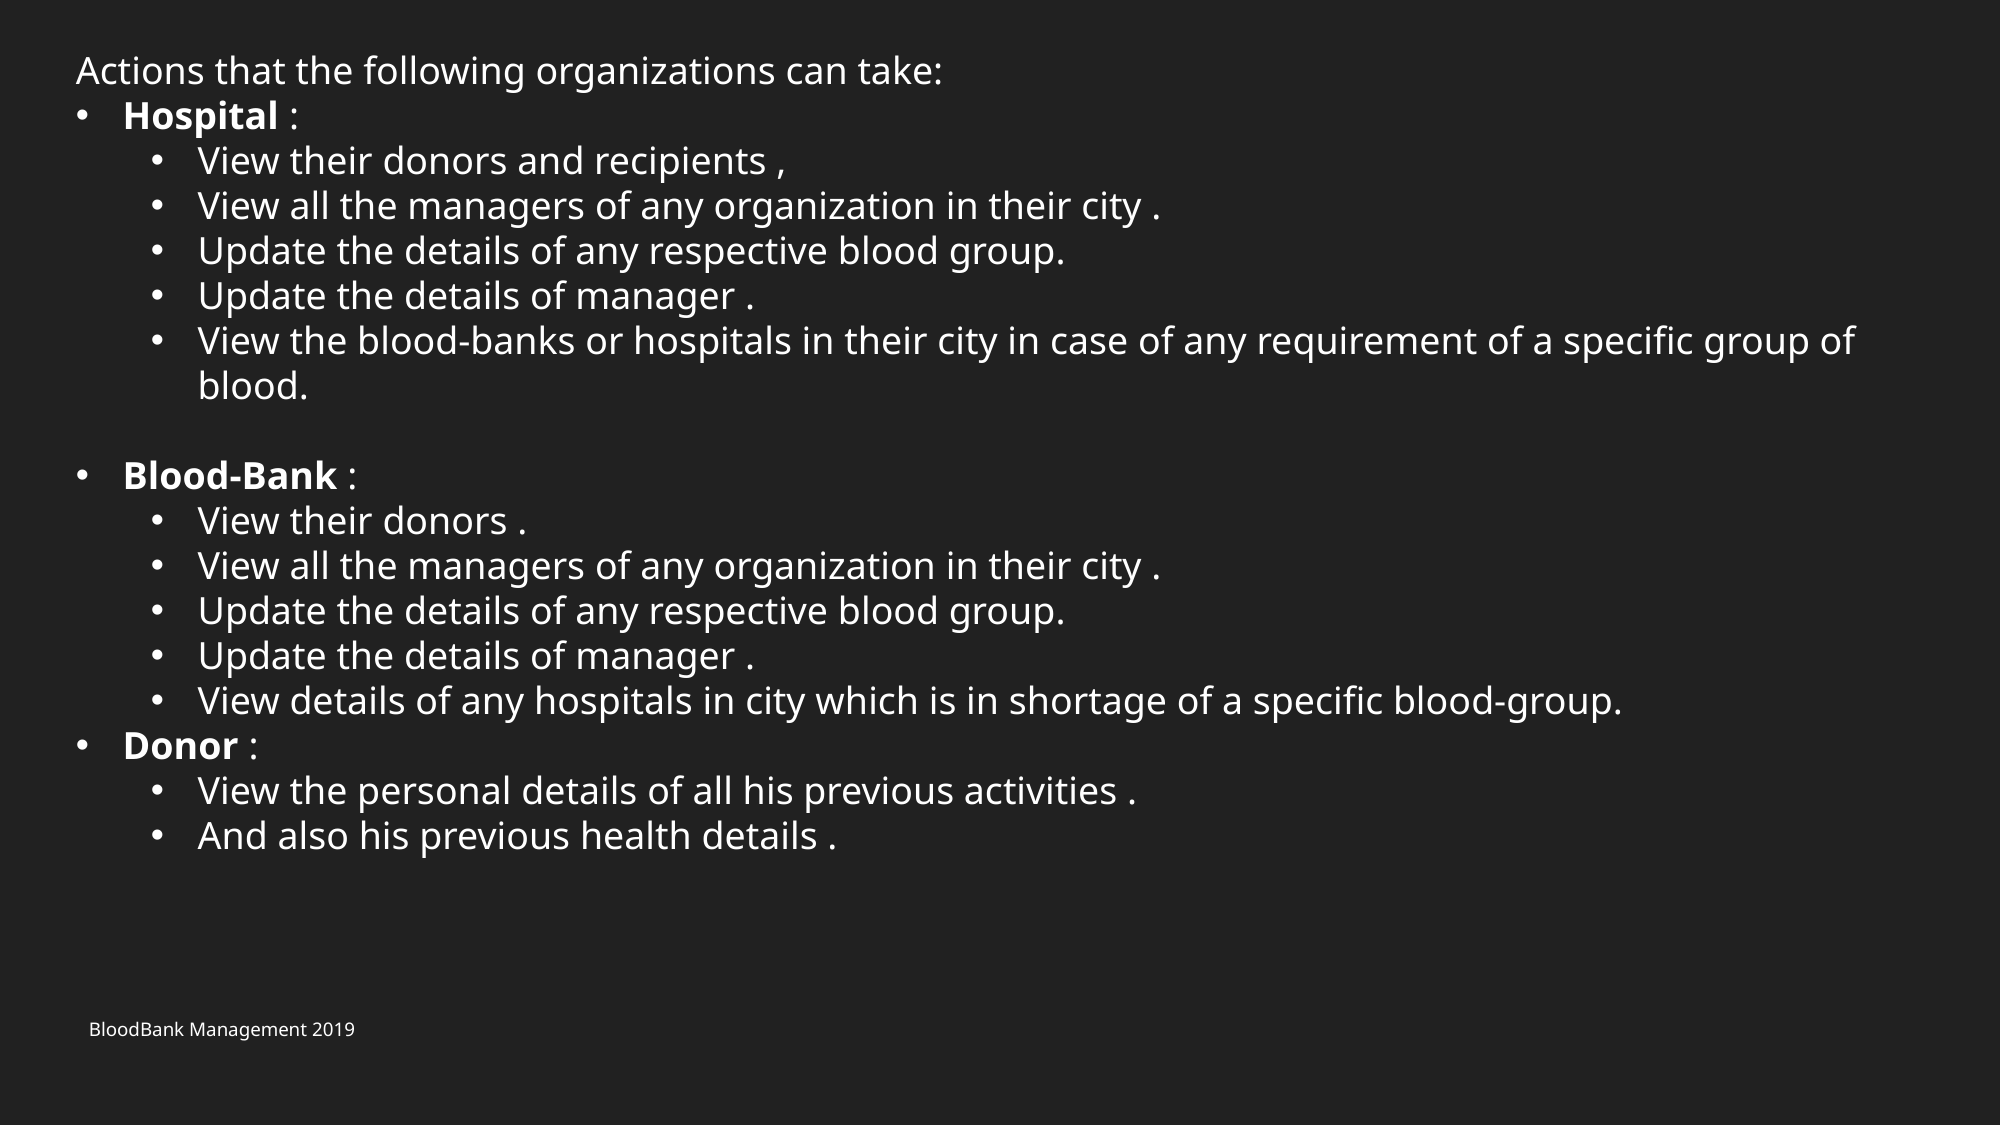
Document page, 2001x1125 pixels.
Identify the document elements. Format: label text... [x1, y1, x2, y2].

text_box Actions that the following organizations can take: Hospital : View their donors and recipients , View all the managers of any organization in their city . Update the details of any respective blood group. Update the details of manager . View the blood-banks or hospitals in their city in case of any requirement of a specific group of blood. Blood-Bank : View their donors . View all the managers of any organization in their city . Update the details of any respective blood group. Update the details of manager . View details of any hospitals in city which is in shortage of a specific blood-group. Donor : View the personal details of all his previous activities . And also his previous health details . [61, 39, 1940, 1089]
